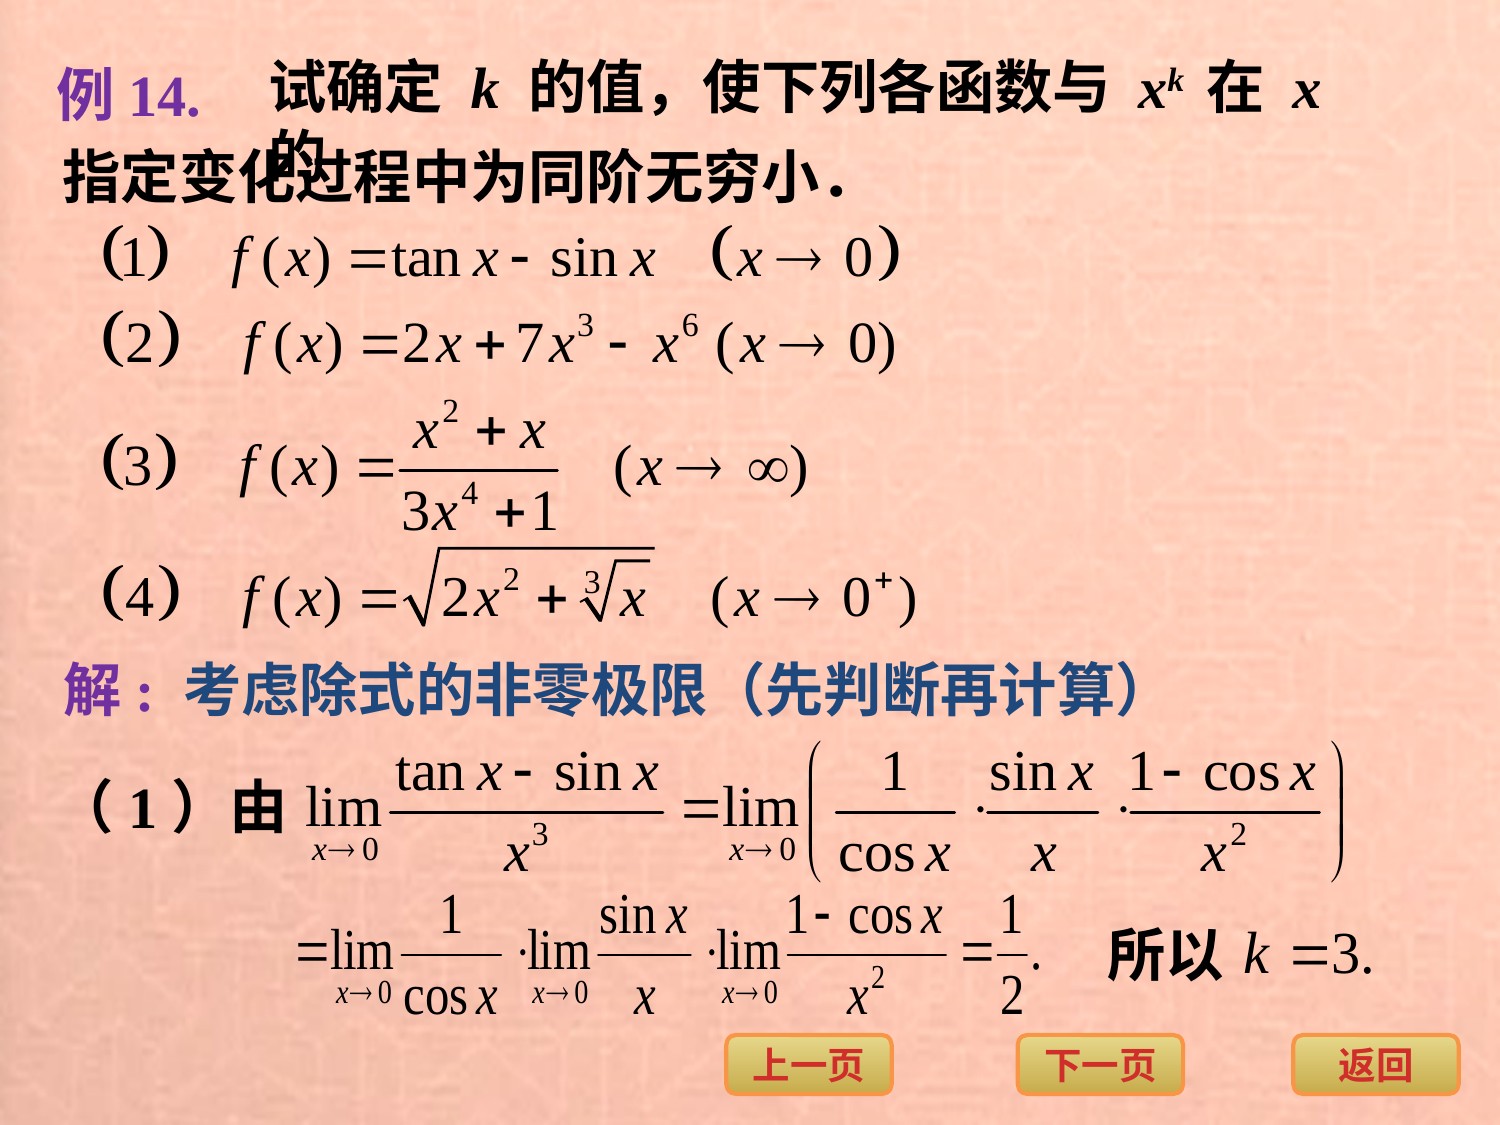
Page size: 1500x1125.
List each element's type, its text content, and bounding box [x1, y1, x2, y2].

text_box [302, 735, 1353, 889]
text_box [99, 541, 922, 642]
text_box 例14. [41, 42, 253, 143]
text_box 所以 [1092, 902, 1273, 1003]
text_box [99, 391, 813, 538]
picture [0, 1, 1500, 1125]
text_box 解: 考虑除式的非零极限（先判断再计算） [48, 645, 1189, 731]
text_box 指定变化过程中为同阶无穷小． [47, 133, 894, 218]
text_box 试确定 k 的值，使下列各函数与 xk 在 x 的 [253, 42, 1400, 198]
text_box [99, 223, 901, 302]
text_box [1239, 926, 1374, 980]
text_box （1）由 [41, 763, 297, 848]
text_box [290, 884, 1044, 1022]
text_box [99, 305, 902, 388]
